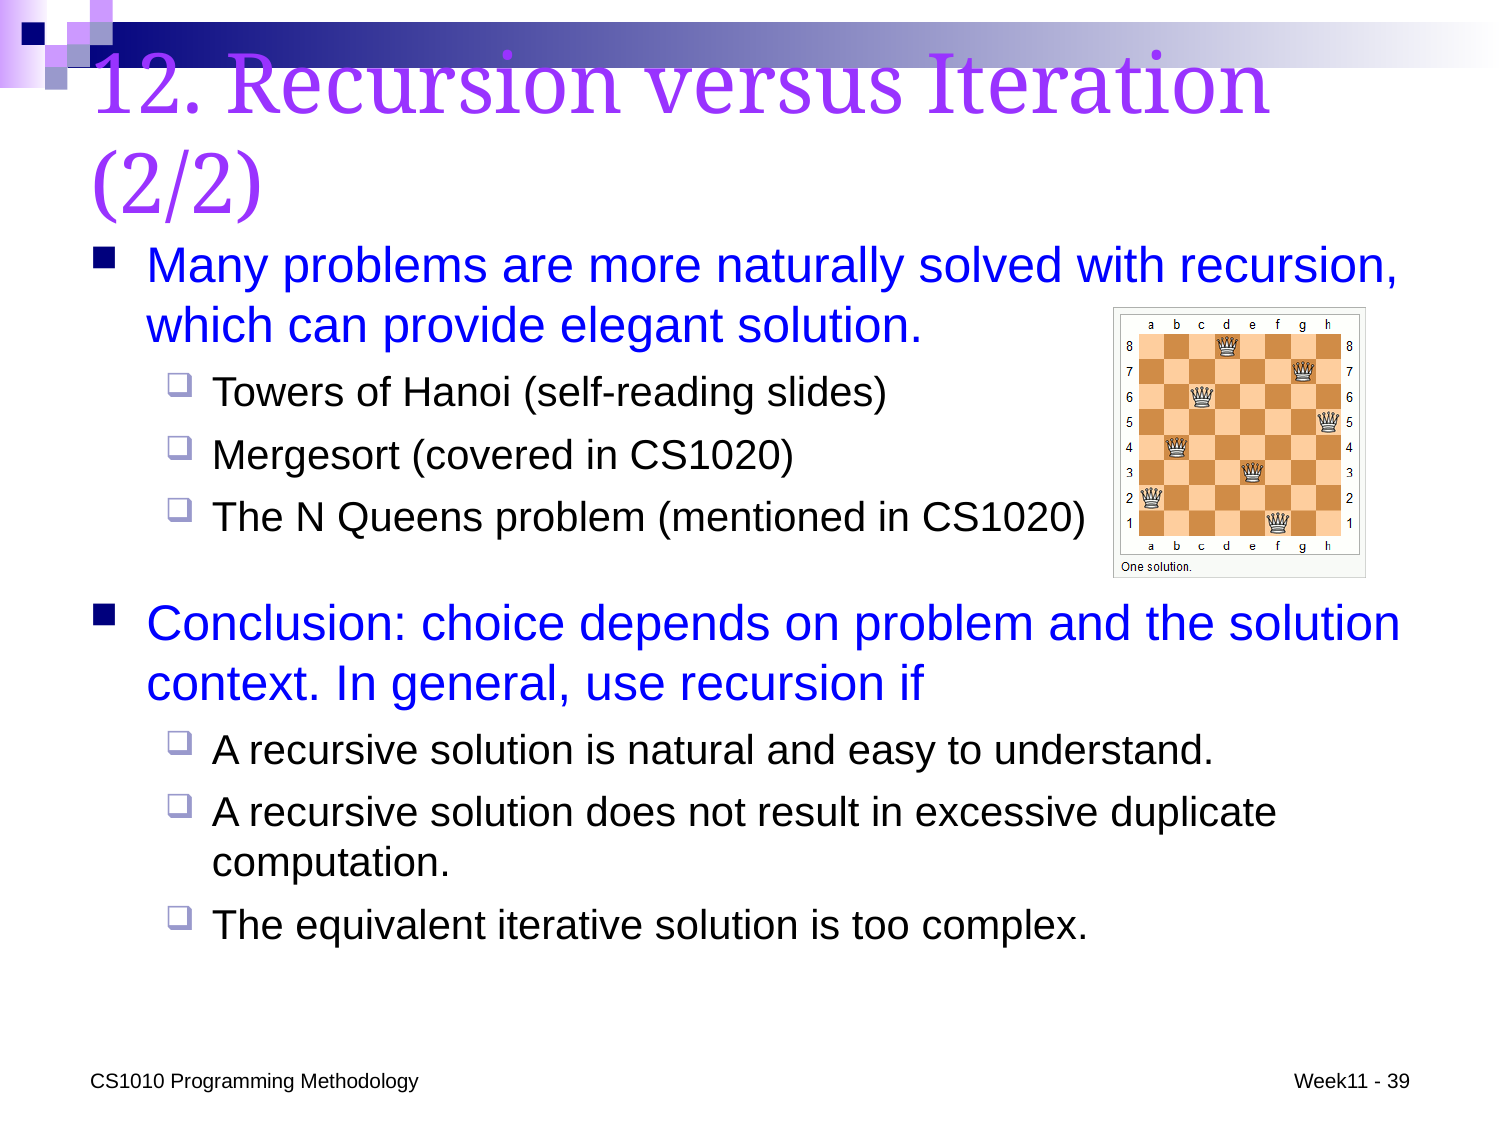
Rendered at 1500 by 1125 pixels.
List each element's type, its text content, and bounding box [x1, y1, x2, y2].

footer CS1010 Programming Methodology [74, 956, 439, 1101]
list Many problems are more naturally solved with recursion, which can provide elegant solution. Towers of Hanoi (self-reading slides) Mergesort (covered in CS1020) The N Queens problem (mentioned in CS1020) Conclusion: choice depends on problem and the solution context. In general, use recursion if A recursive solution is natural and easy to understand. A recursive solution does not result in excessive duplicate computation. The equivalent iterative solution is too complex. [74, 224, 1426, 956]
picture [1113, 307, 1366, 579]
title 12. Recursion versus Iteration (2/2) [74, 63, 1426, 197]
slide_number Week11 - 39 [1275, 432, 1426, 1101]
